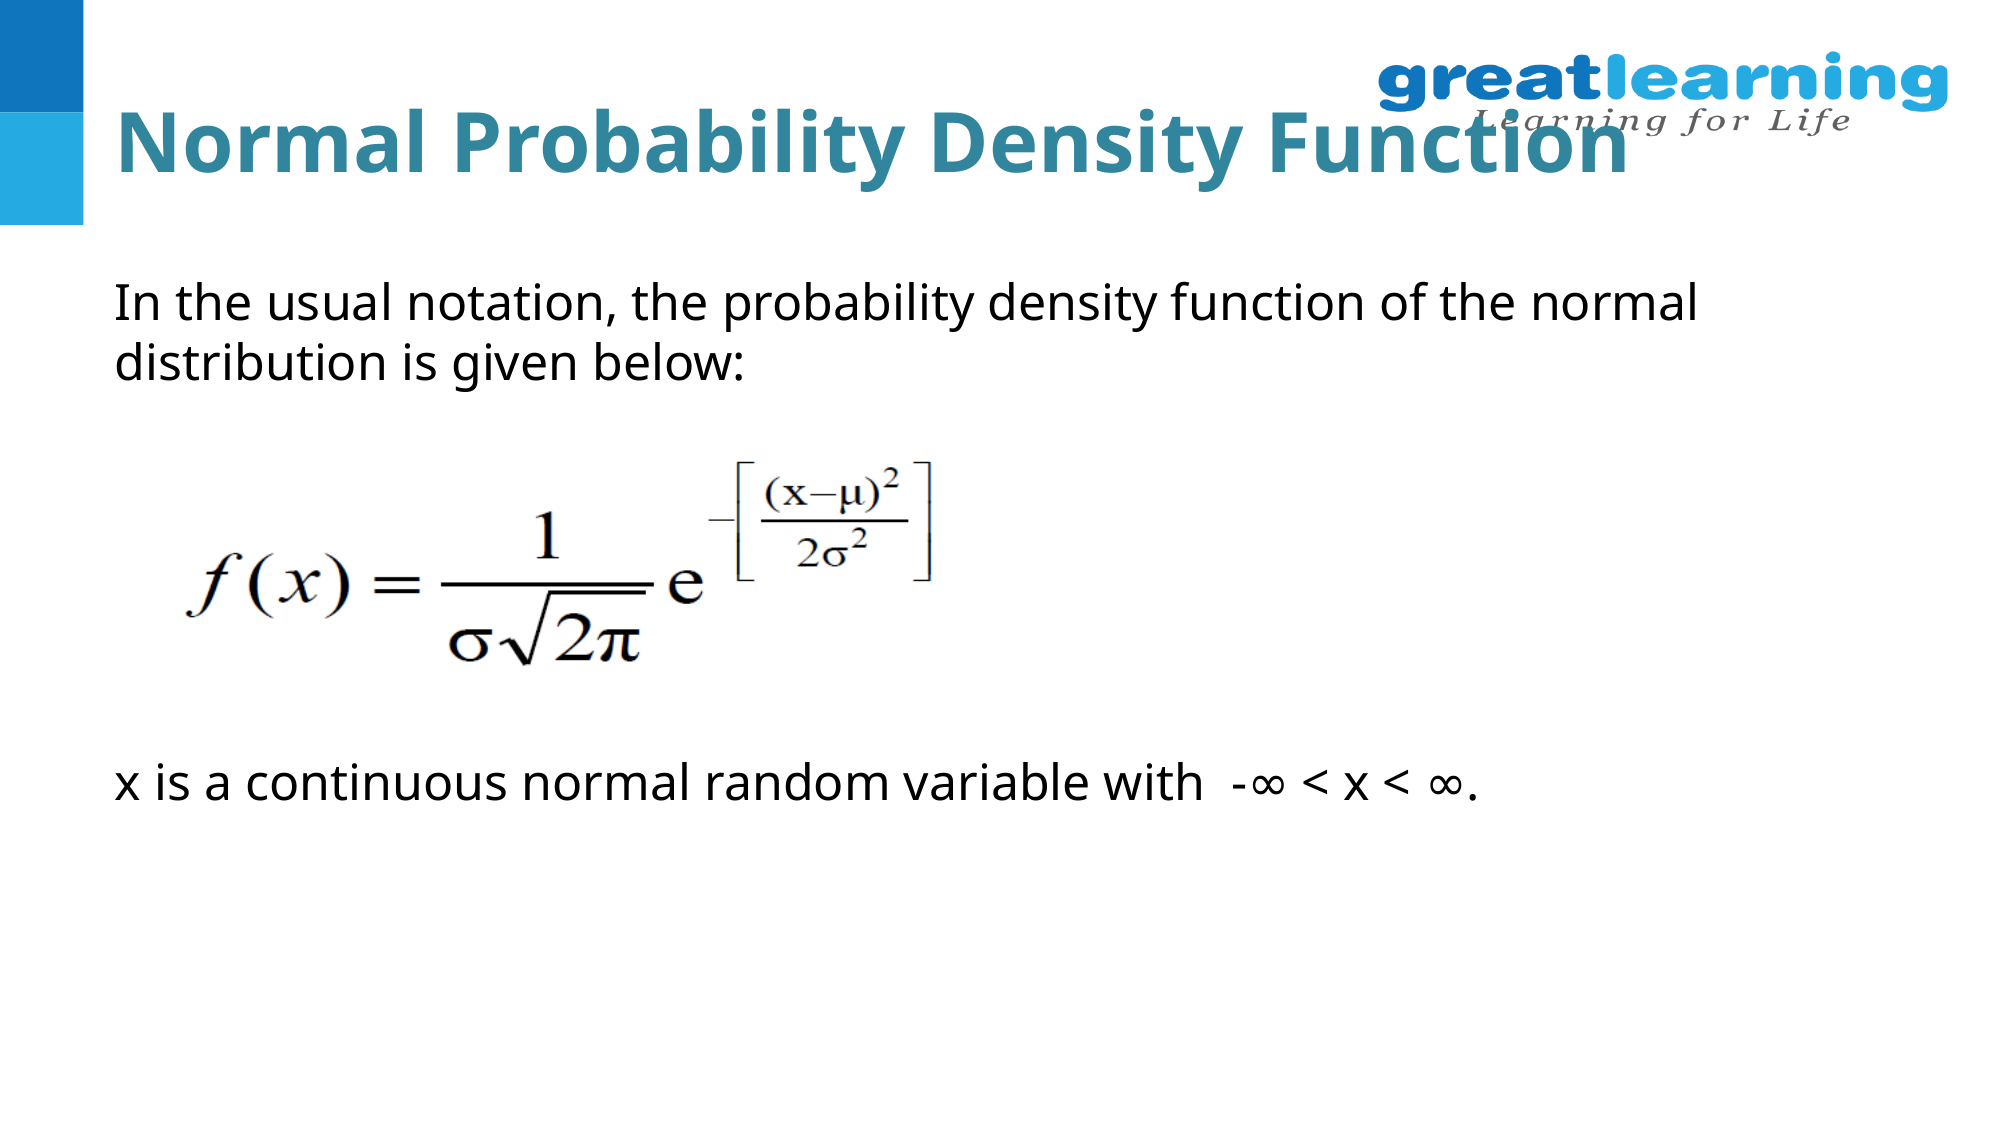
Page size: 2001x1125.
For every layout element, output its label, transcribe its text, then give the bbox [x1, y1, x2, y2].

title Normal Probability Density Function [99, 45, 1900, 233]
list In the usual notation, the probability density function of the normal distribution is given below: x is a continuous normal random variable with -∞ < x < ∞. [99, 262, 1900, 1005]
picture [1900, 49, 1950, 138]
picture [156, 453, 955, 672]
